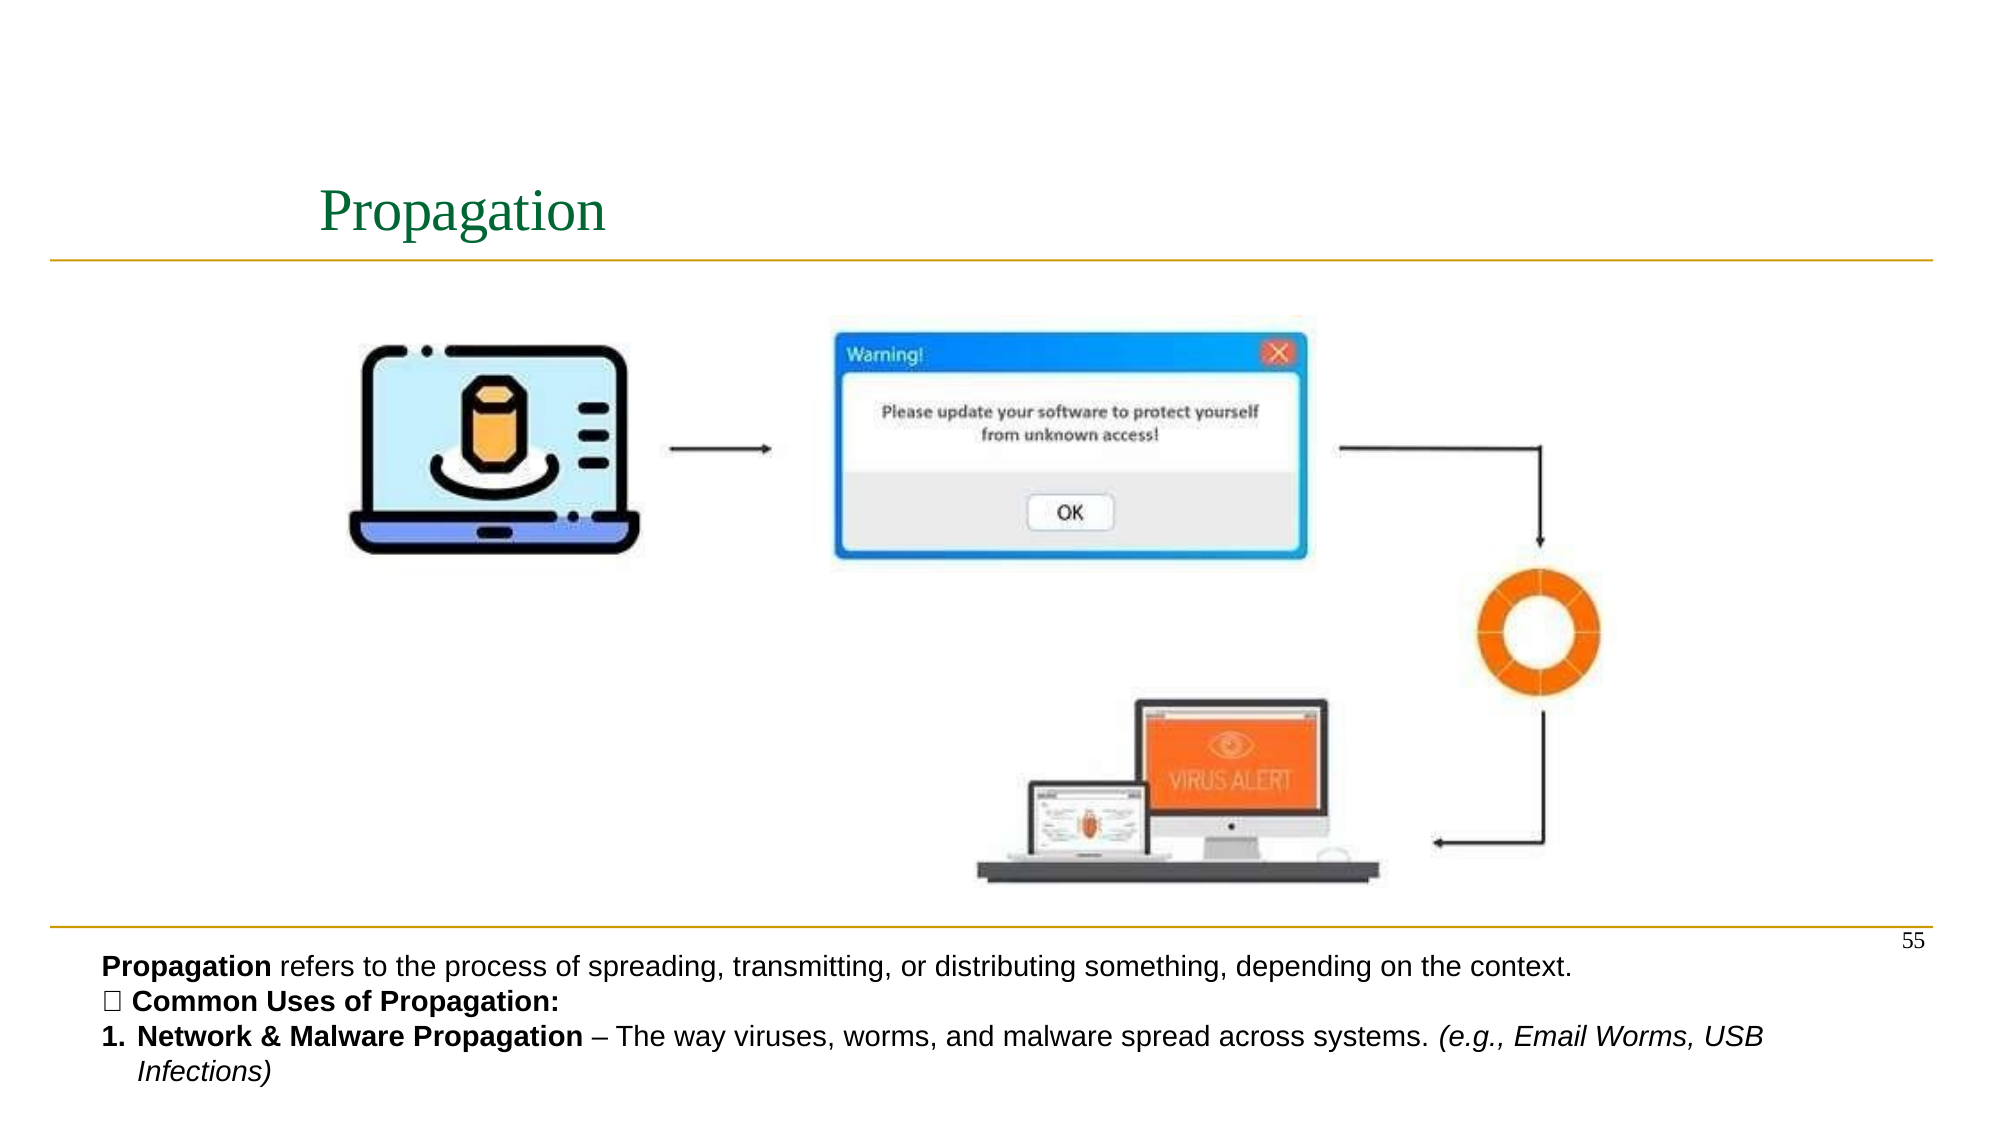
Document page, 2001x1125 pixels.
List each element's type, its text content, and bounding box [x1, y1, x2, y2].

slide_number 55 [1895, 925, 1933, 1125]
picture [344, 314, 1617, 888]
text_box Propagation refers to the process of spreading, transmitting, or distributing something, depending on the context. 🔹 Common Uses of Propagation: Network & Malware Propagation – The way viruses, worms, and malware spread across systems. (e.g., Email Worms, USB Infections) [86, 939, 1875, 1095]
title Propagation [317, 48, 1585, 358]
